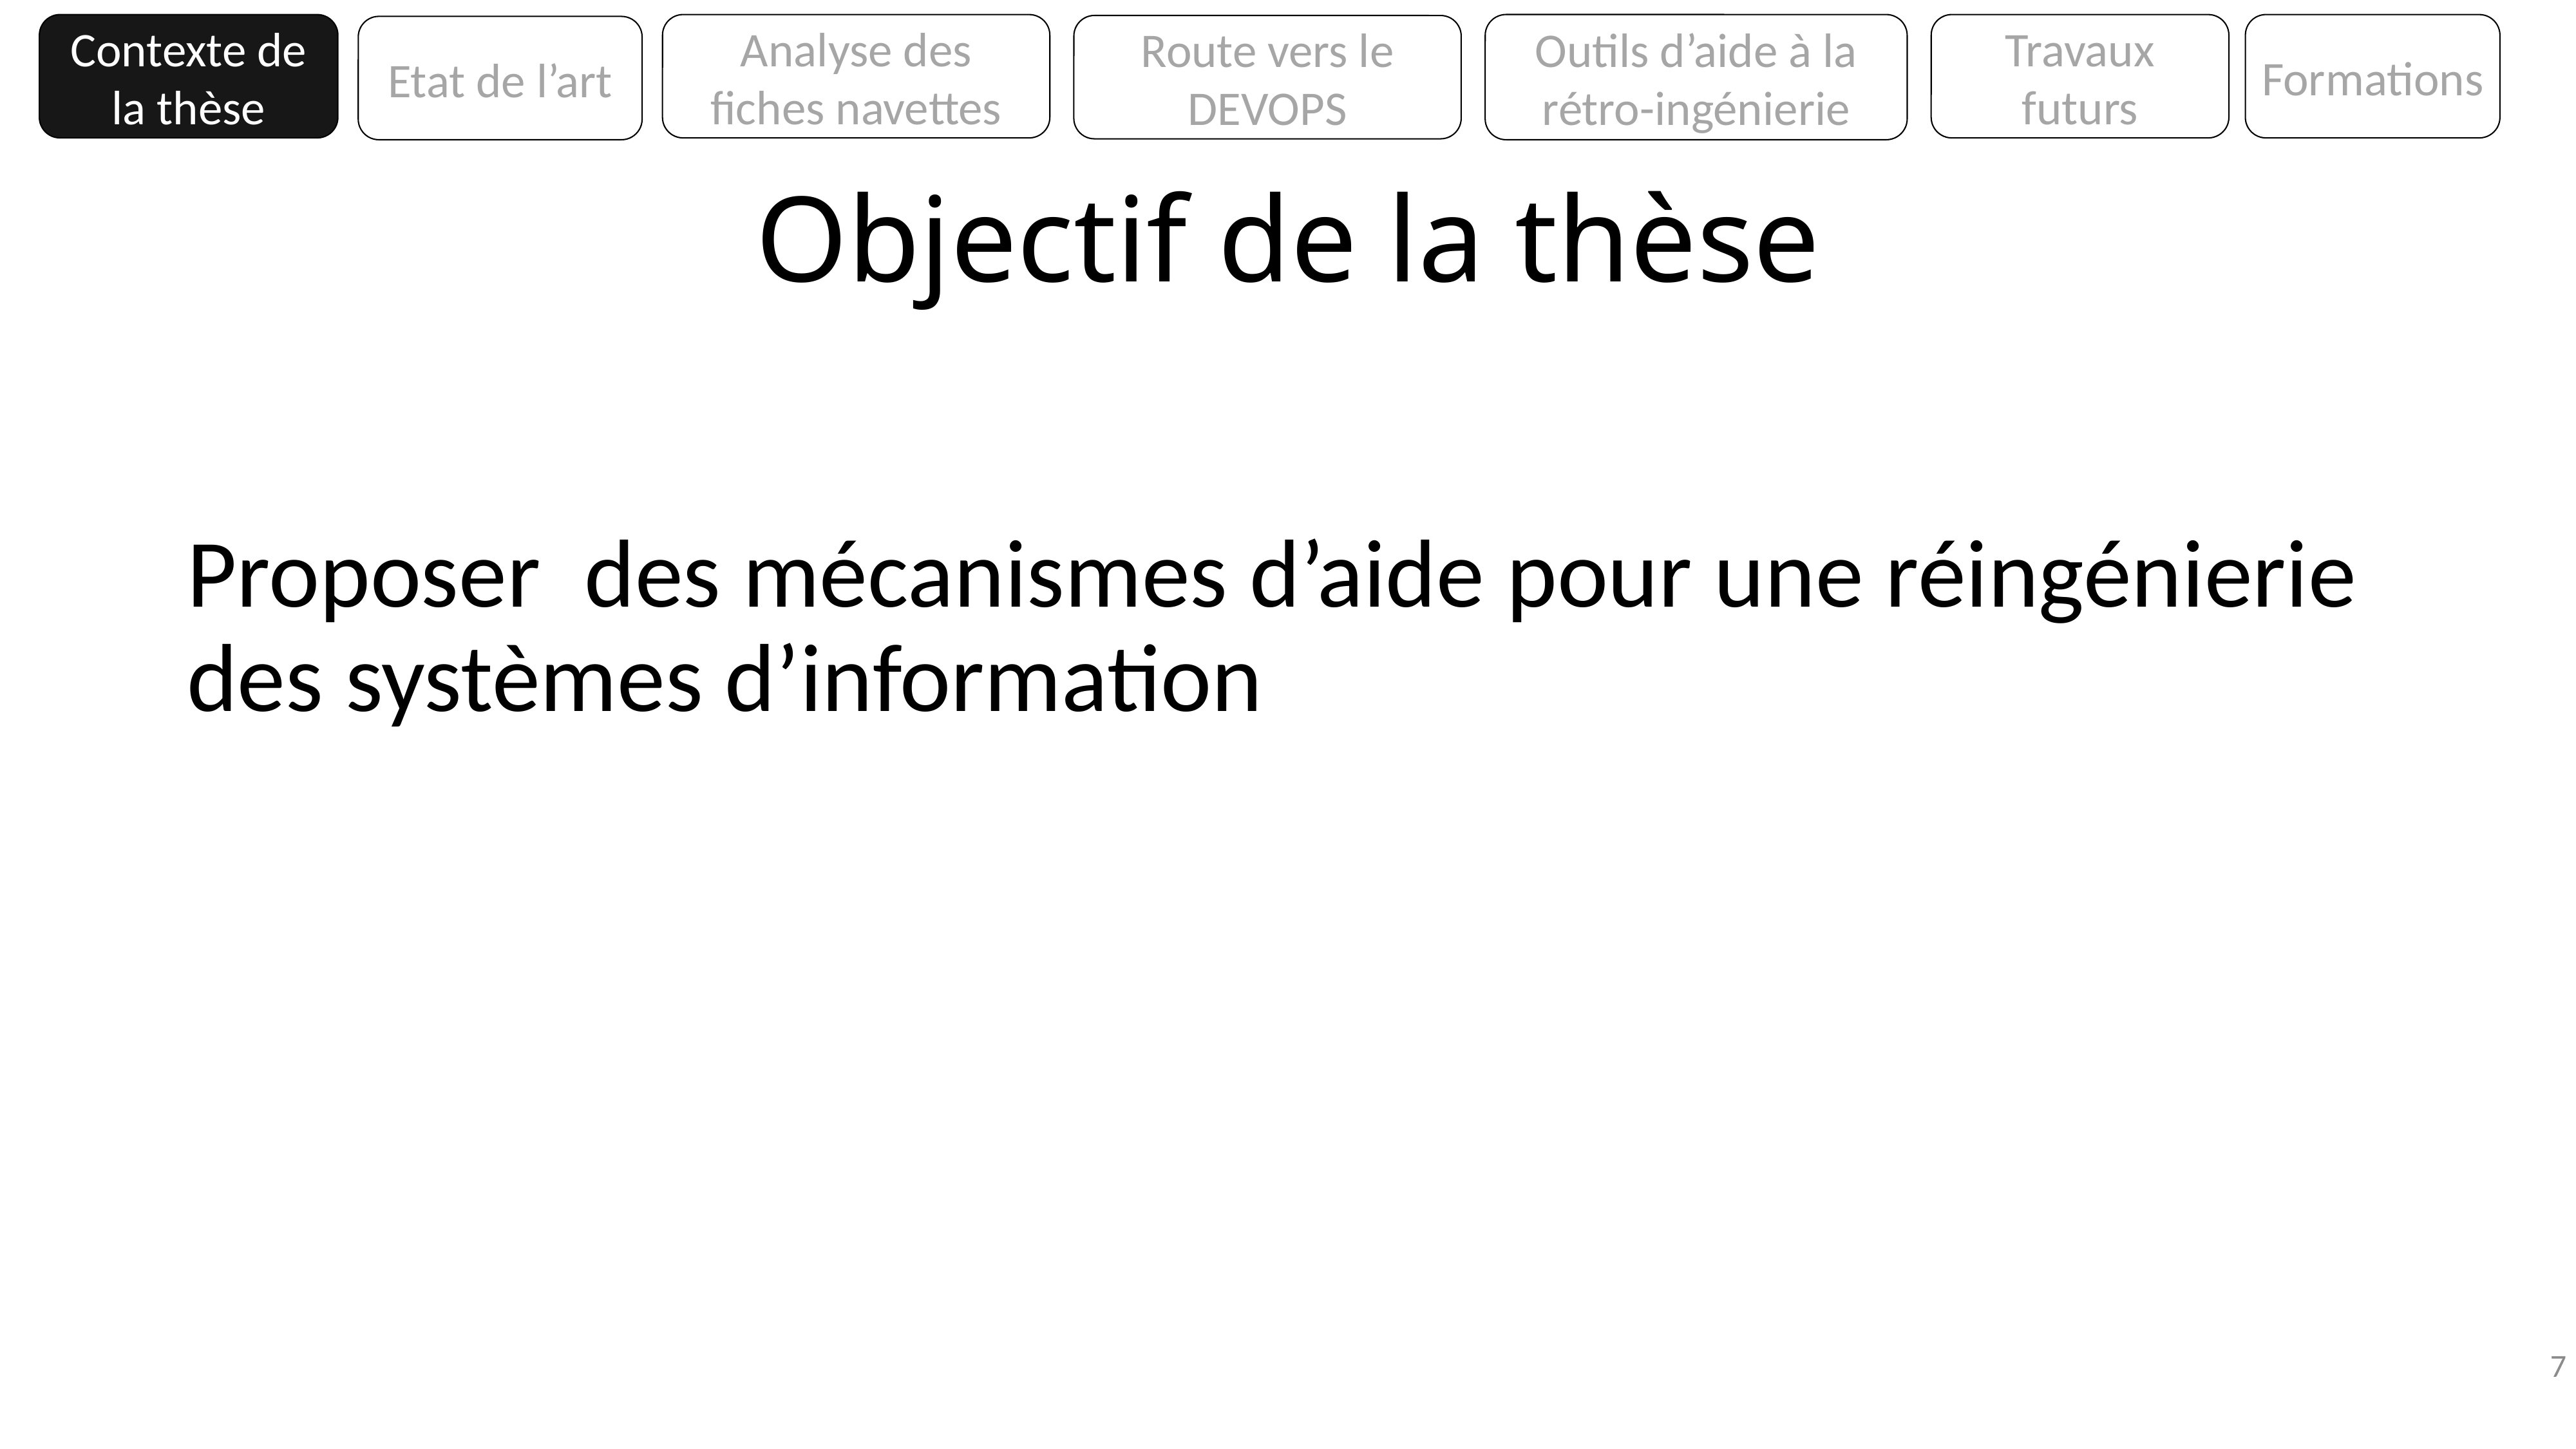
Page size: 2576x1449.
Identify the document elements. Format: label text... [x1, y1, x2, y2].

slide_number 7 [2535, 1341, 2576, 1387]
list Proposer des mécanismes d’aide pour une réingénierie des systèmes d’information [177, 385, 2399, 1305]
title Objectif de la thèse [177, 140, 2399, 384]
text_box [39, 14, 2500, 140]
